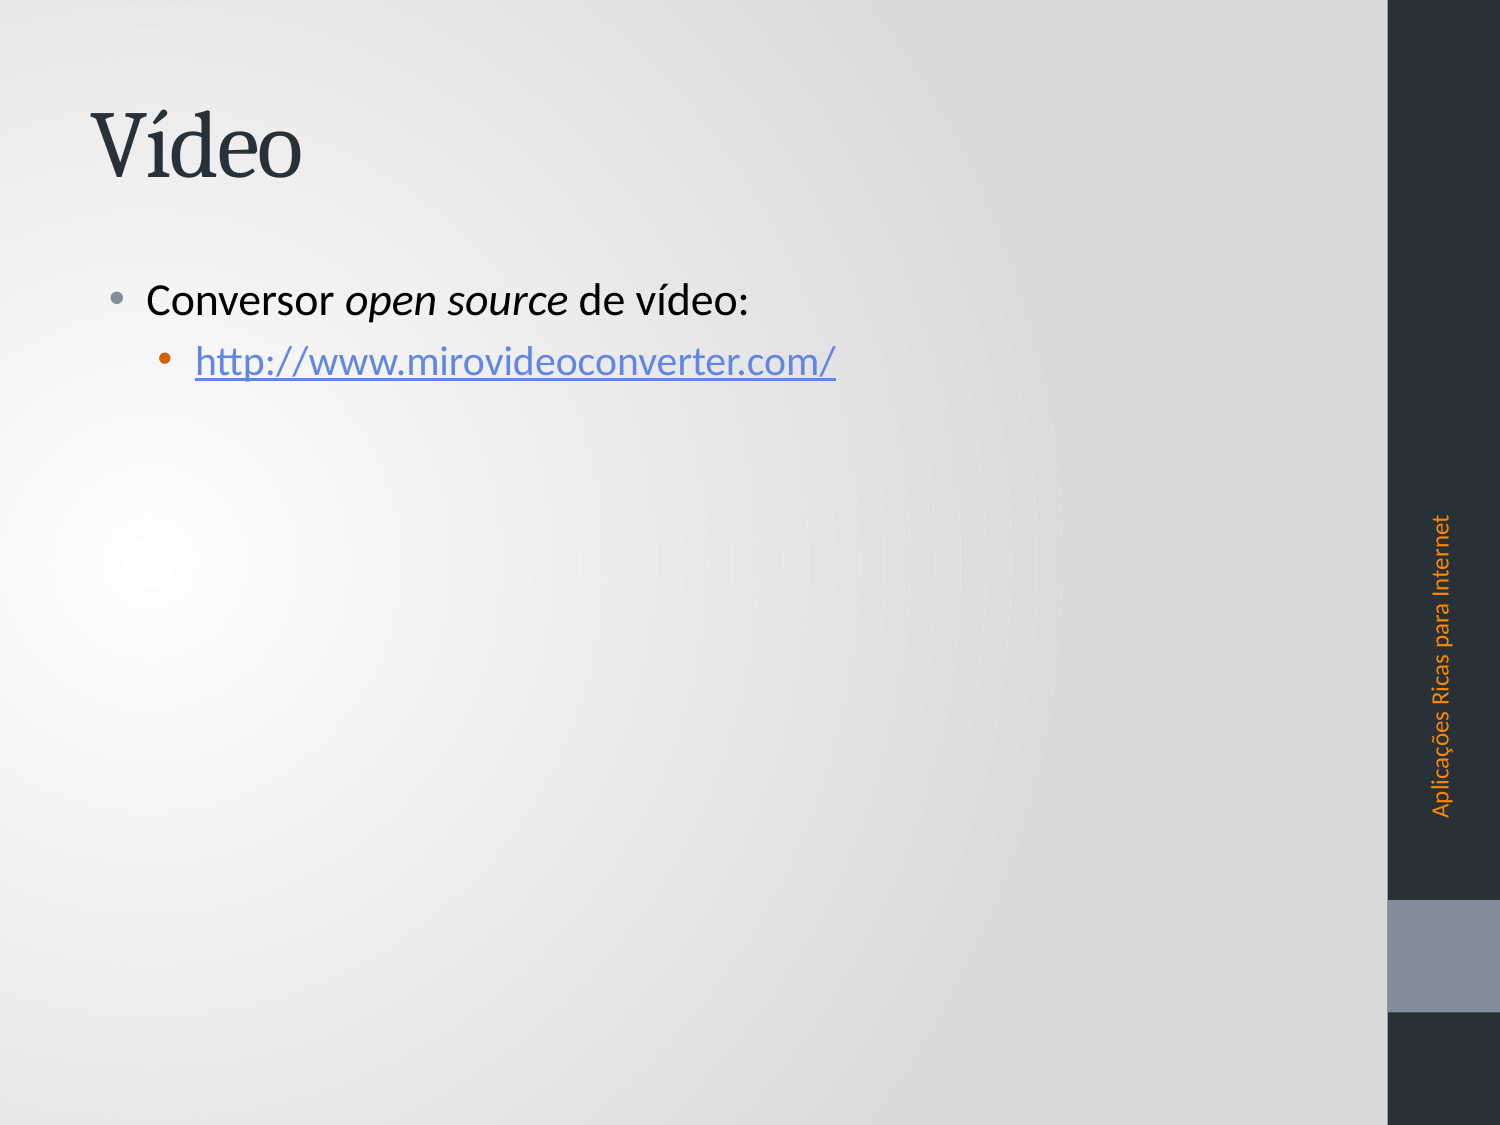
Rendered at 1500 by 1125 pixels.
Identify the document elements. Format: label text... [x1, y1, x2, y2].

list Conversor open source de vídeo: http://www.mirovideoconverter.com/ [75, 262, 1325, 1050]
title Vídeo [75, 45, 1325, 233]
footer Aplicações Ricas para Internet [1408, 500, 1469, 889]
